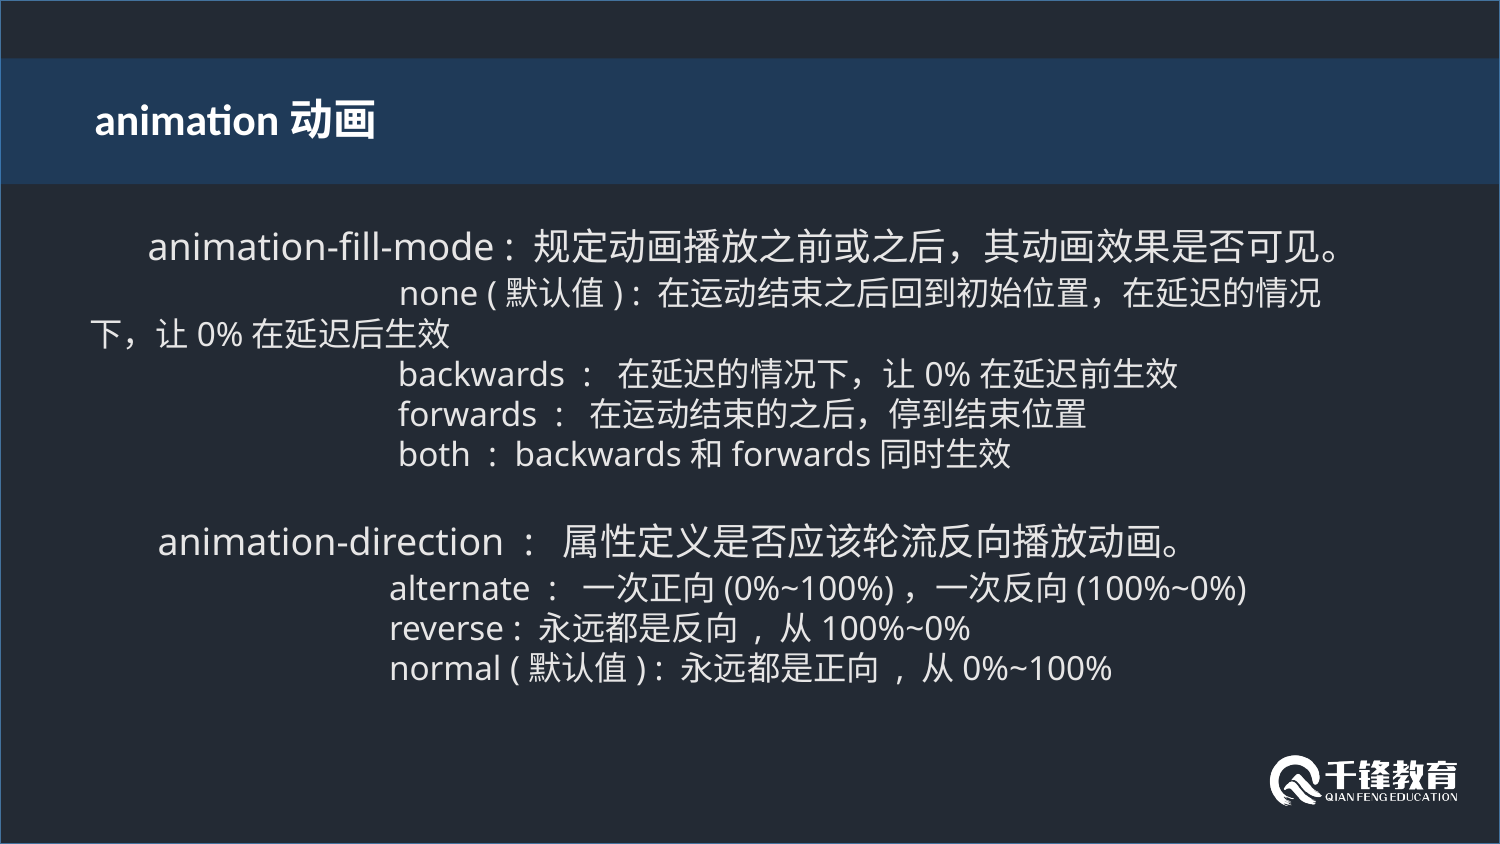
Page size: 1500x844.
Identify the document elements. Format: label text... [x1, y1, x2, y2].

text_box [0, 57, 1500, 185]
picture [1268, 751, 1461, 810]
text_box [0, 185, 1500, 844]
text_box [0, 0, 1500, 57]
text_box animation-fill-mode : 规定动画播放之前或之后，其动画效果是否可见。 none (默认值) : 在运动结束之后回到初始位置，在延迟的情况下，让0%在延迟后生效 backwards : 在延迟的情况下，让0%在延迟前生效 forwards : 在运动结束的之后，停到结束位置 both : backwards和forwards同时生效 animation-direction : 属性定义是否应该轮流反向播放动画。 alternate : 一次正向(0%~100%)，一次反向(100%~0%) reverse : 永远都是反向 , 从100%~0% normal (默认值) : 永远都是正向 , 从0%~100% [74, 215, 1360, 695]
text_box animation动画 [79, 84, 1461, 152]
